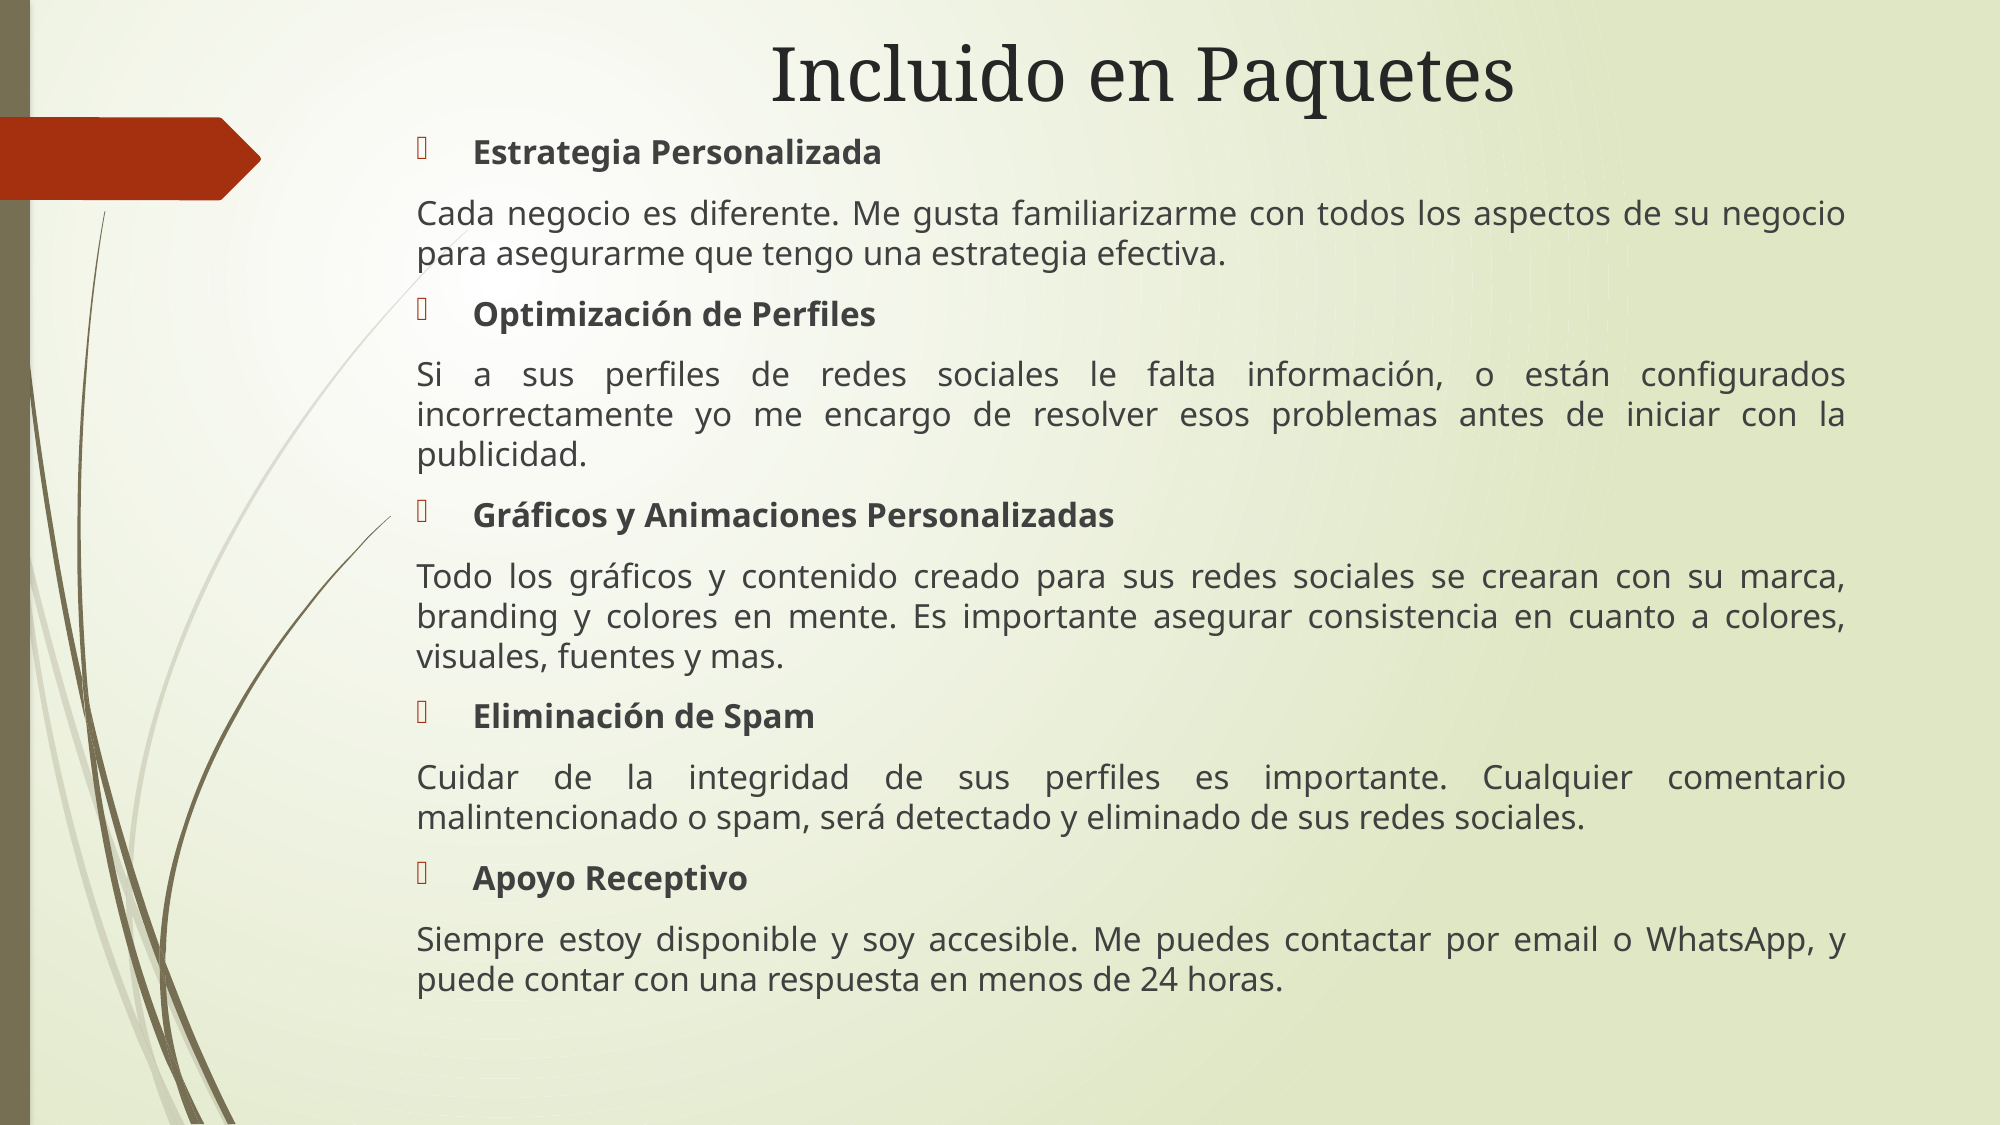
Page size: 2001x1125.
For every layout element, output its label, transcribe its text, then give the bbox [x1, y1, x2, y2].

title Incluido en Paquetes [423, 18, 1886, 229]
list Estrategia Personalizada Cada negocio es diferente. Me gusta familiarizarme con todos los aspectos de su negocio para asegurarme que tengo una estrategia efectiva. Optimización de Perfiles Si a sus perfiles de redes sociales le falta información, o están configurados incorrectamente yo me encargo de resolver esos problemas antes de iniciar con la publicidad. Gráficos y Animaciones Personalizadas Todo los gráficos y contenido creado para sus redes sociales se crearan con su marca, branding y colores en mente. Es importante asegurar consistencia en cuanto a colores, visuales, fuentes y mas. Eliminación de Spam Cuidar de la integridad de sus perfiles es importante. Cualquier comentario malintencionado o spam, será detectado y eliminado de sus redes sociales. Apoyo Receptivo Siempre estoy disponible y soy accesible. Me puedes contactar por email o WhatsApp, y puede contar con una respuesta en menos de 24 horas. [401, 123, 1864, 744]
